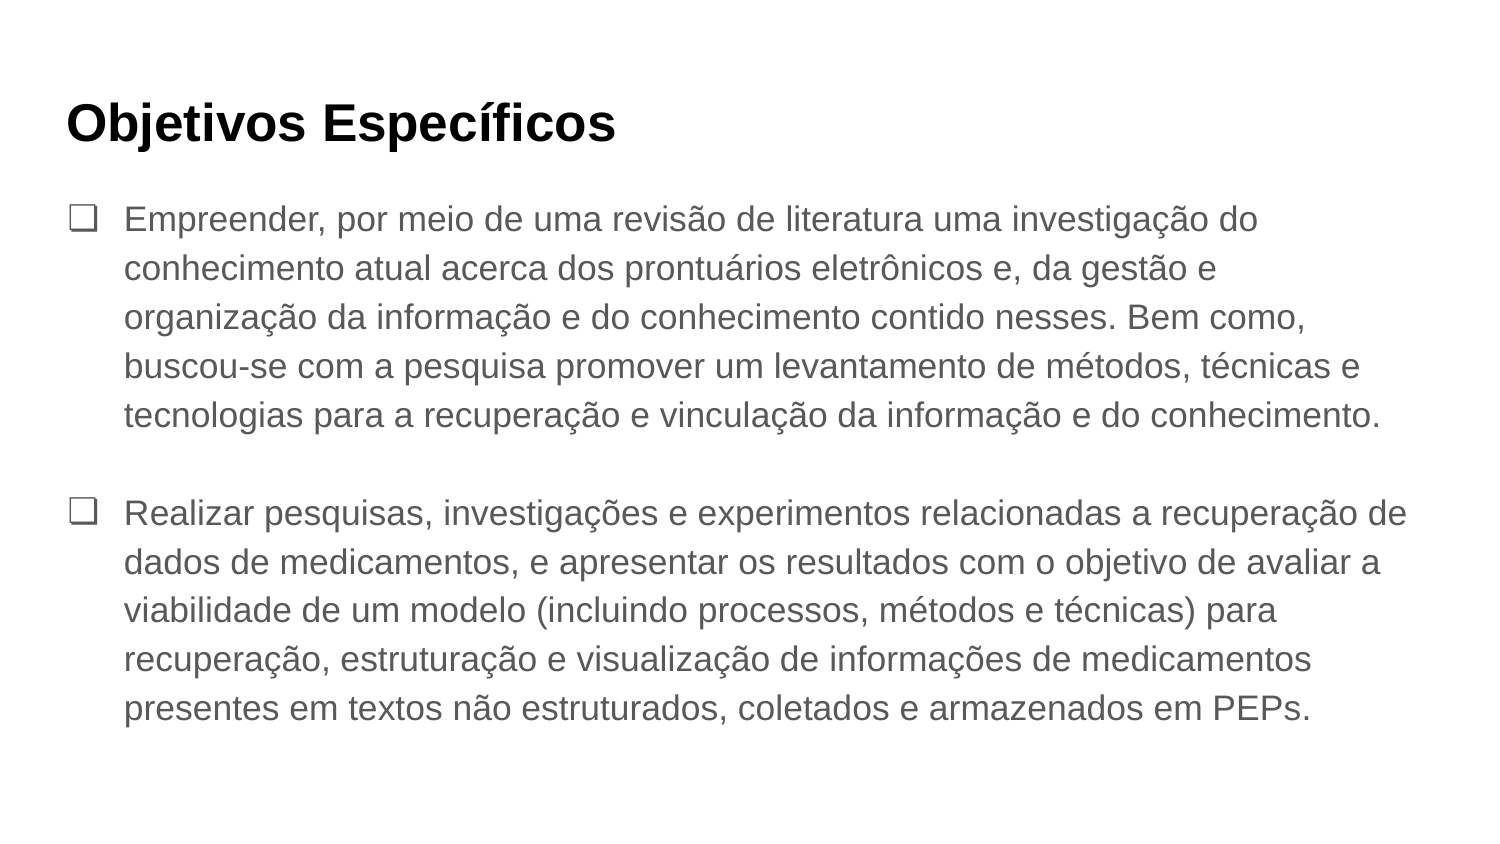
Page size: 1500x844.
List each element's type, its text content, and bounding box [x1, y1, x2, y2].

title Objetivos Específicos [51, 72, 1449, 167]
list Empreender, por meio de uma revisão de literatura uma investigação do conhecimento atual acerca dos prontuários eletrônicos e, da gestão e organização da informação e do conhecimento contido nesses. Bem como, buscou-se com a pesquisa promover um levantamento de métodos, técnicas e tecnologias para a recuperação e vinculação da informação e do conhecimento. Realizar pesquisas, investigações e experimentos relacionadas a recuperação de dados de medicamentos, e apresentar os resultados com o objetivo de avaliar a viabilidade de um modelo (incluindo processos, métodos e técnicas) para recuperação, estruturação e visualização de informações de medicamentos presentes em textos não estruturados, coletados e armazenados em PEPs. [33, 174, 1432, 771]
